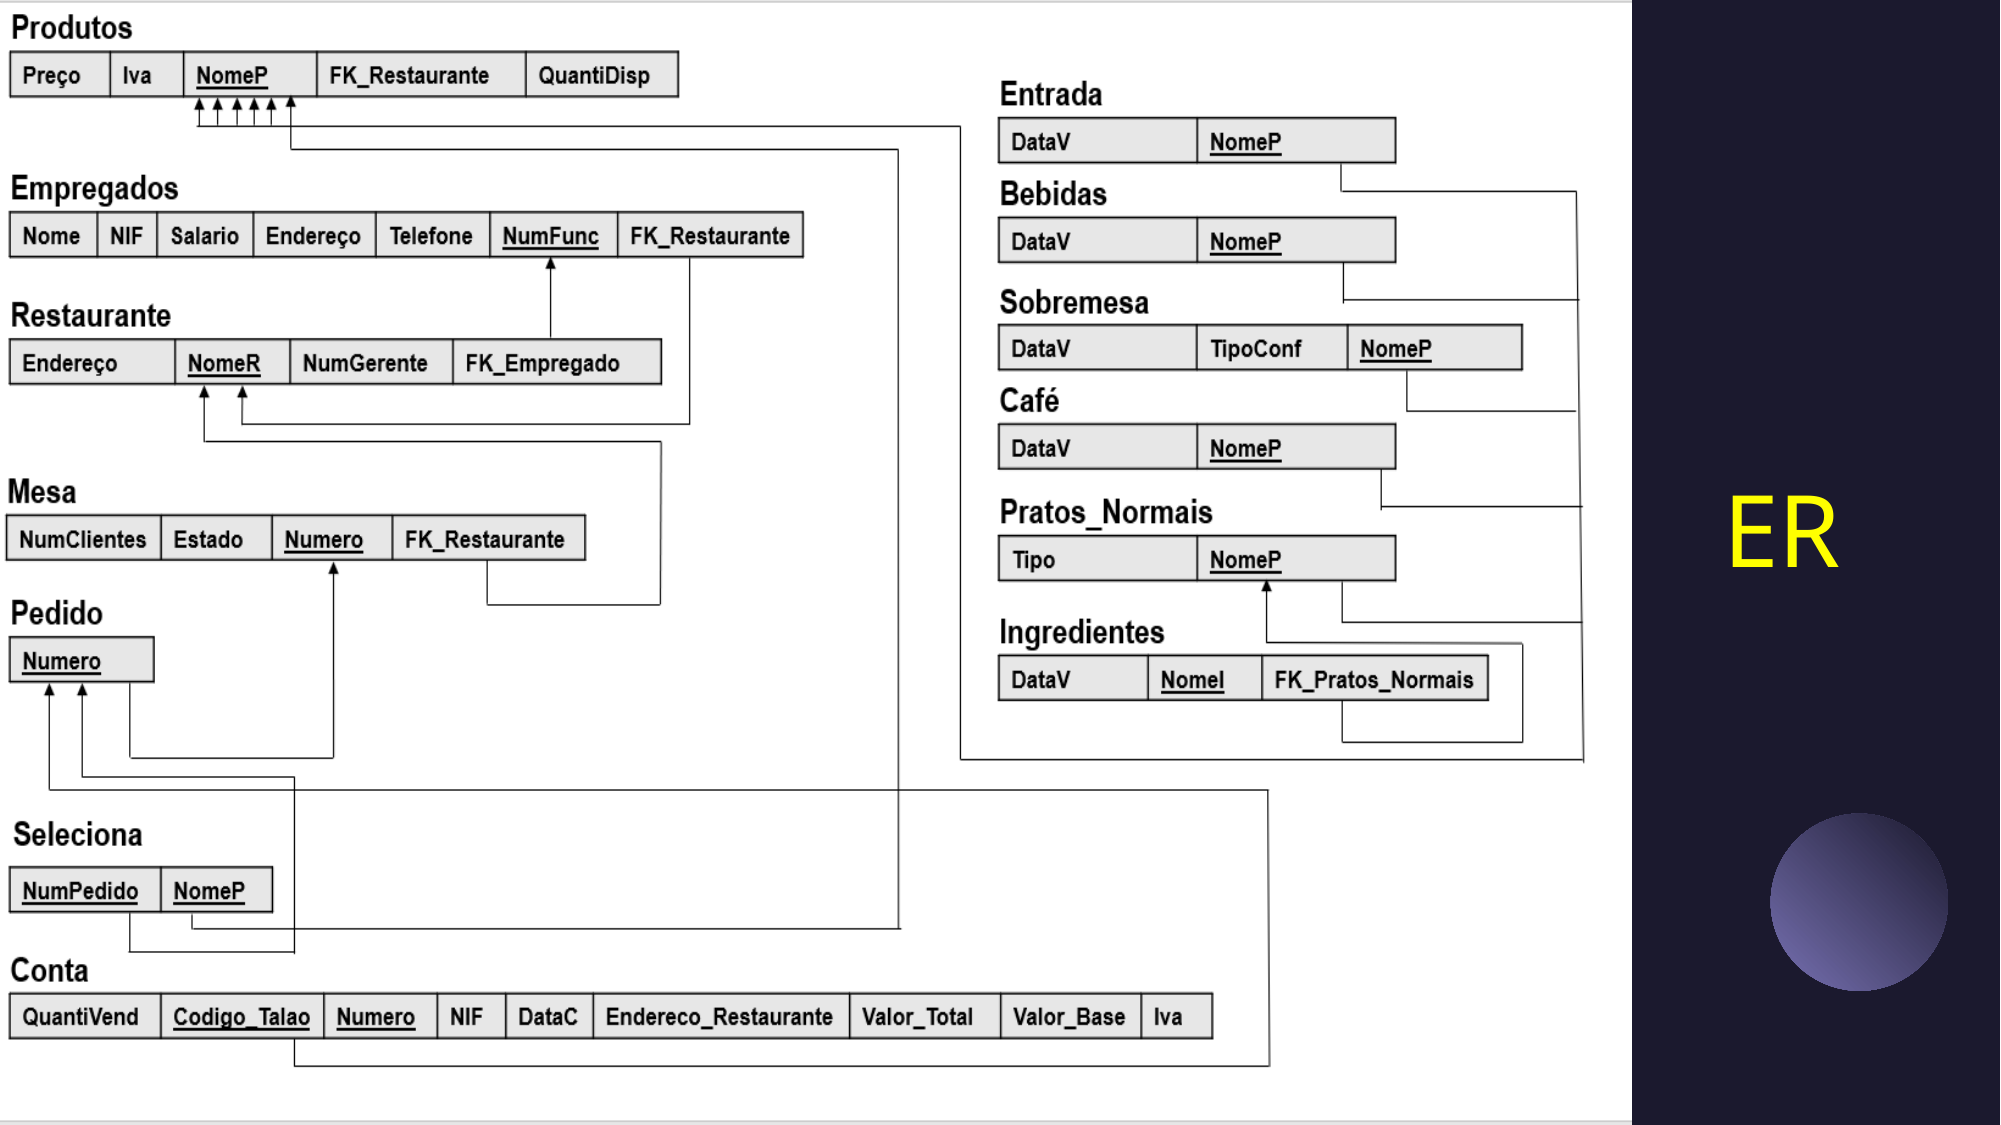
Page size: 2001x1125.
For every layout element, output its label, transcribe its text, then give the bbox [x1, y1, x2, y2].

text_box [1632, 0, 2000, 1125]
title ER [1723, 386, 1989, 588]
picture [0, 0, 1632, 1125]
text_box [1769, 812, 1949, 992]
